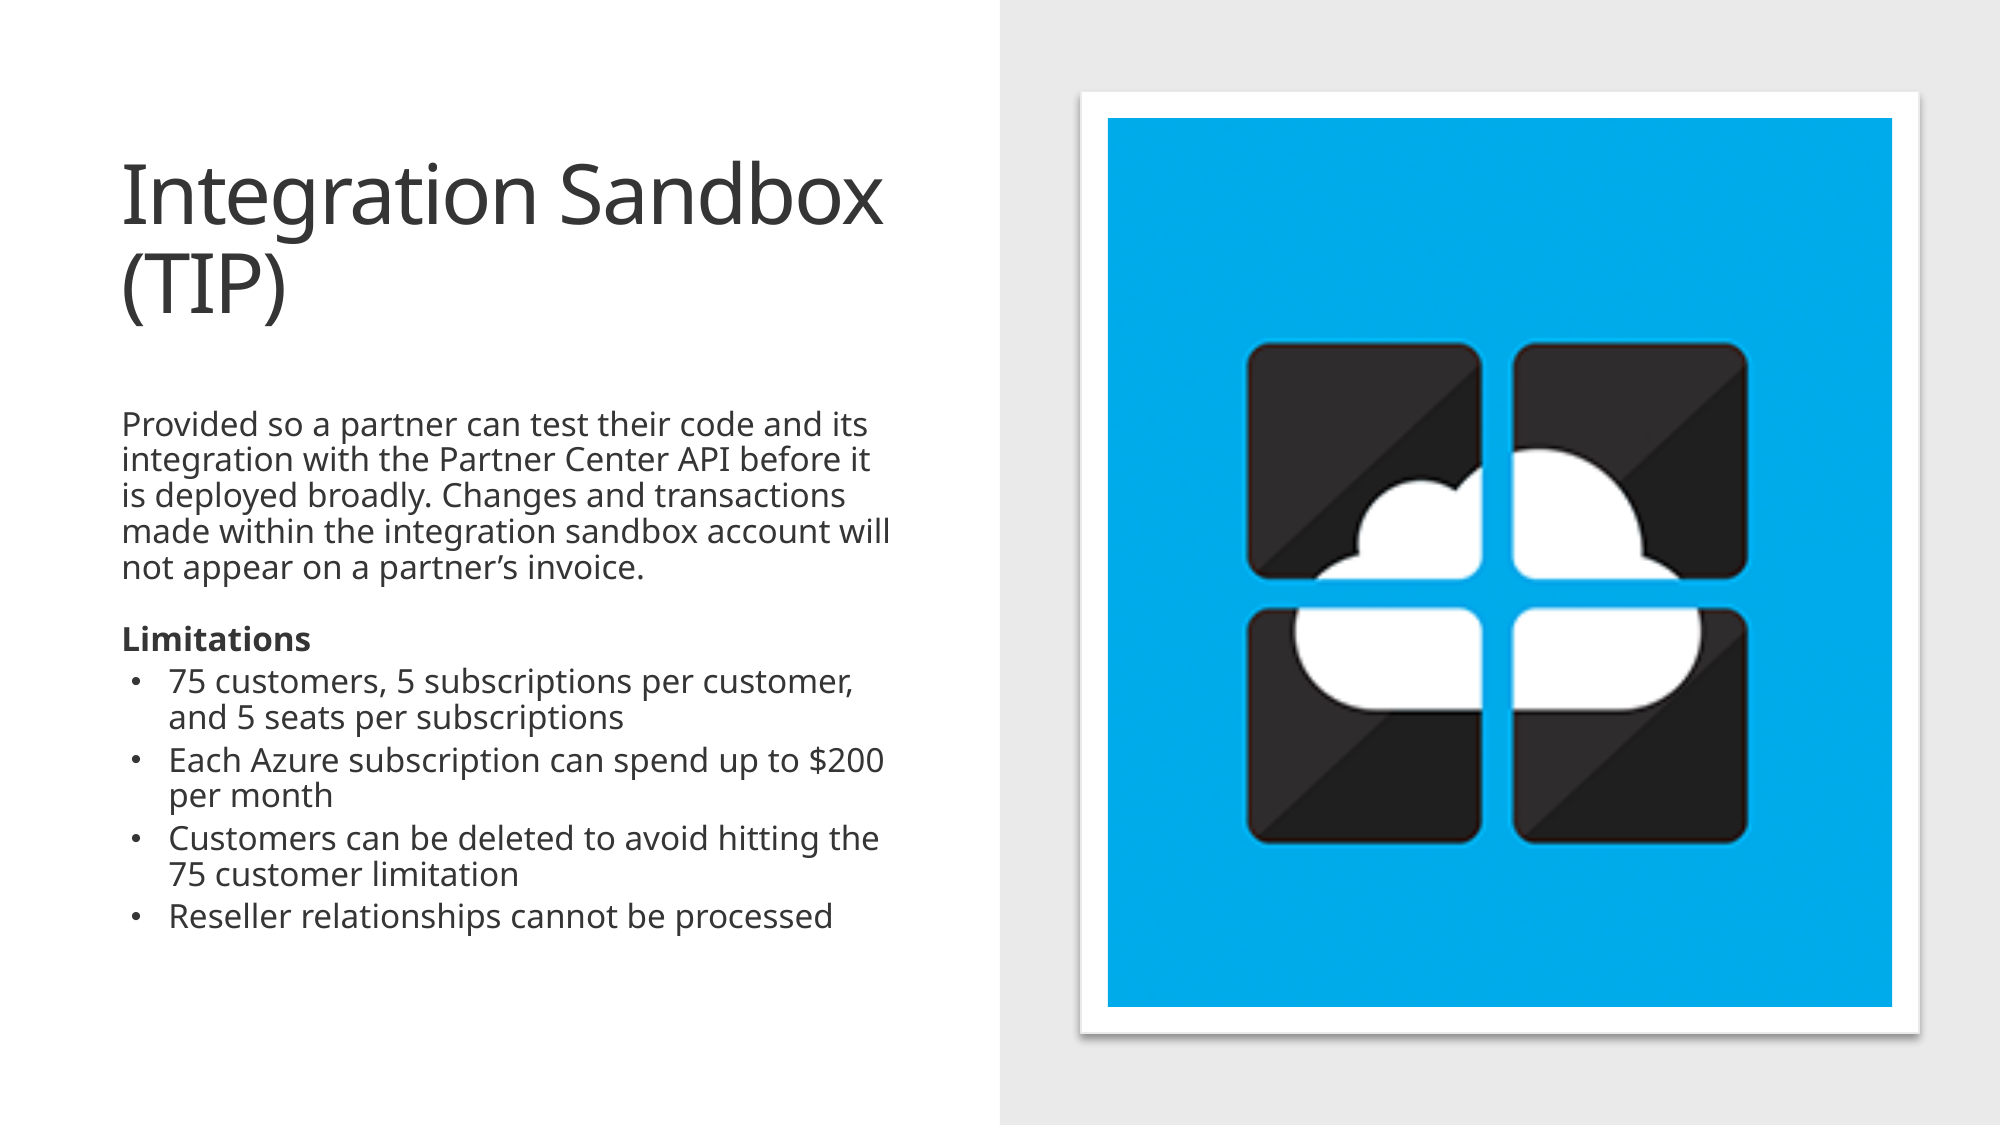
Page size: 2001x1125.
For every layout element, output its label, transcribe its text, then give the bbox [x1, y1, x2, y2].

picture [1511, 607, 1747, 843]
title Integration Sandbox (TIP) [106, 104, 920, 380]
text_box [999, 0, 2000, 1125]
picture [1247, 607, 1483, 843]
picture [1511, 343, 1747, 581]
list Provided so a partner can test their code and its integration with the Partner Center API before it is deployed broadly. Changes and transactions made within the integration sandbox account will not appear on a partner’s invoice. Limitations 75 customers, 5 subscriptions per customer, and 5 seats per subscriptions Each Azure subscription can spend up to $200 per month Customers can be deleted to avoid hitting the 75 customer limitation Reseller relationships cannot be processed [106, 399, 920, 1020]
text_box [1080, 91, 1920, 1034]
picture [1247, 343, 1483, 581]
text_box [0, 0, 999, 1125]
